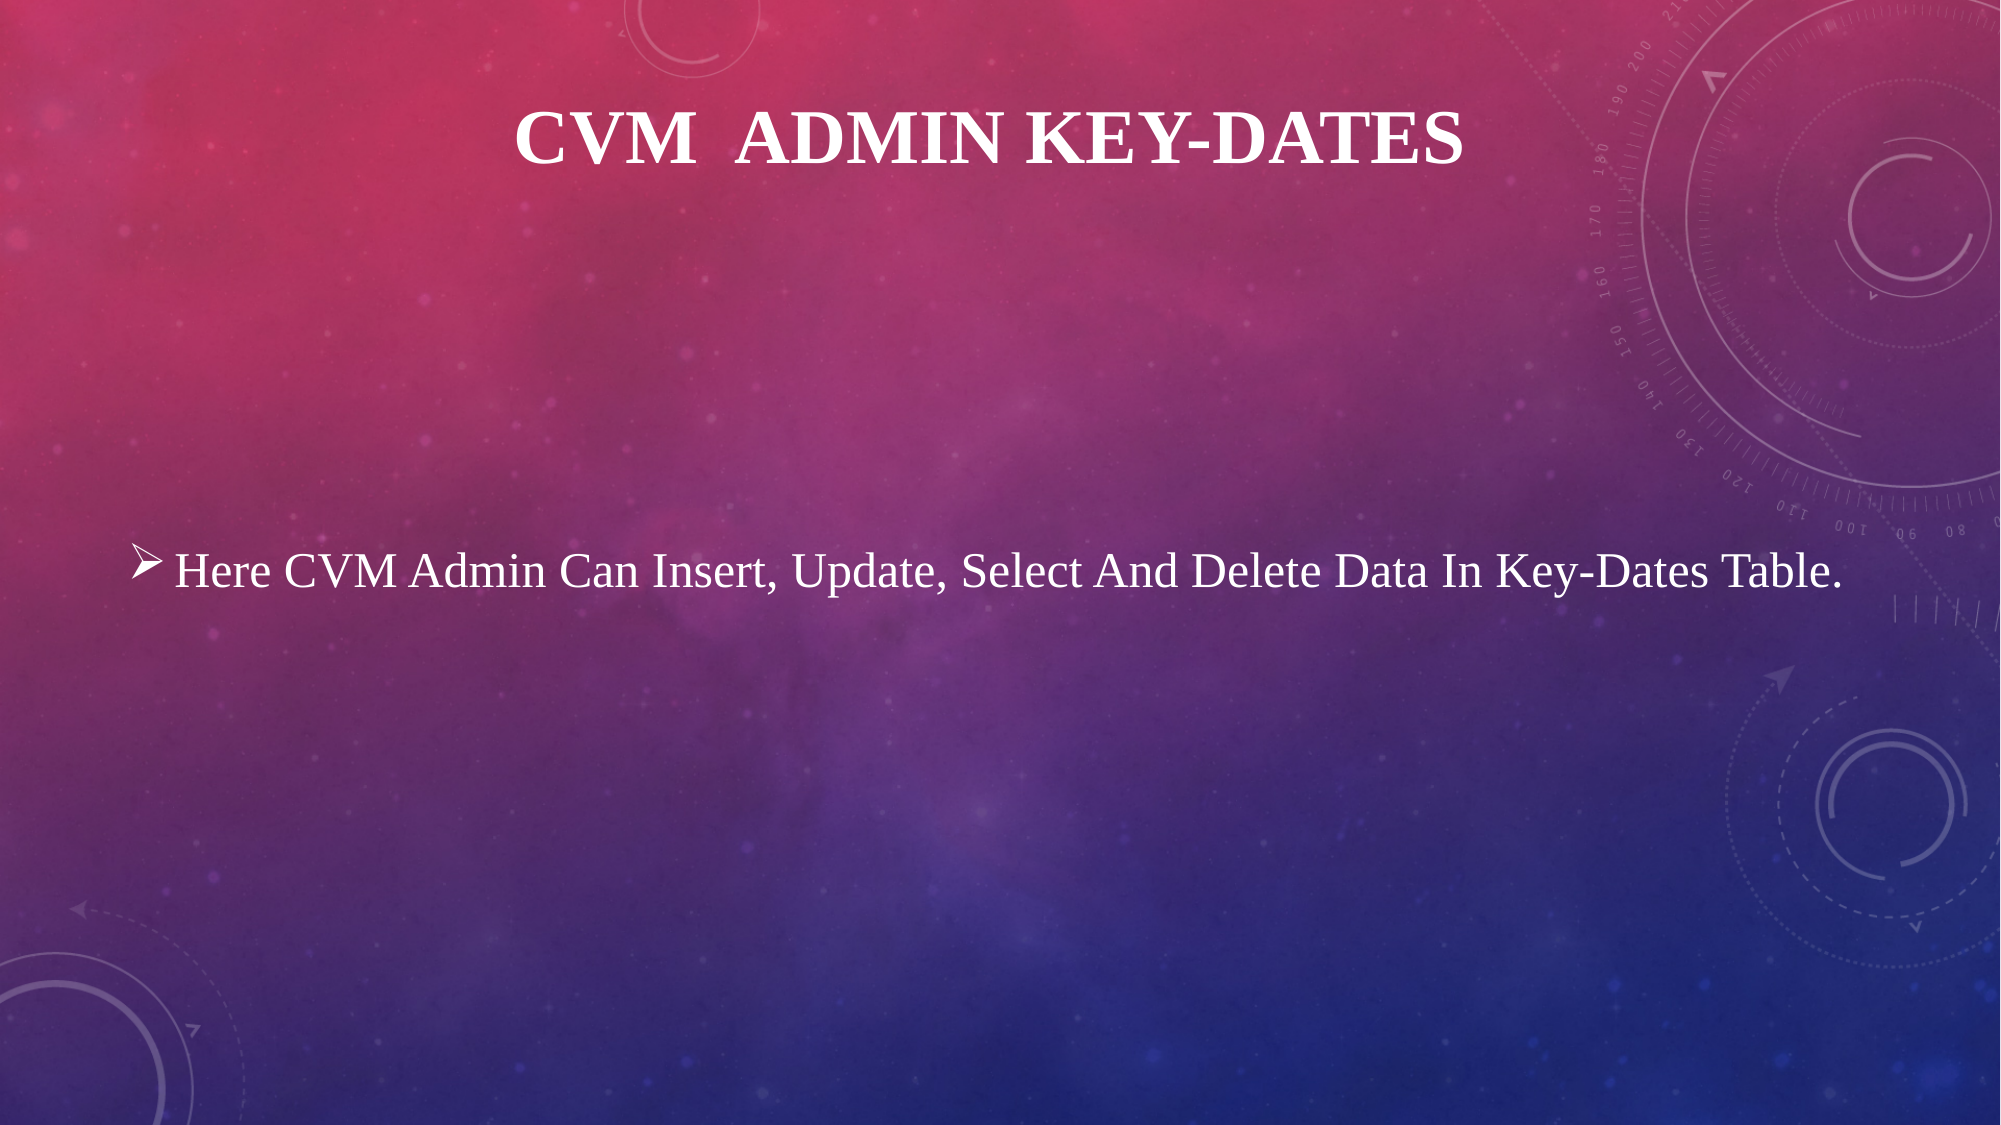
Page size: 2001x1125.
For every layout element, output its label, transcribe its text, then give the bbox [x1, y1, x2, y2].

list Here CVM Admin Can Insert, Update, Select And Delete Data In Key-Dates Table. [112, 368, 1888, 950]
picture [0, 0, 2001, 1125]
title CVM Admin Key-dates [112, 87, 1888, 281]
